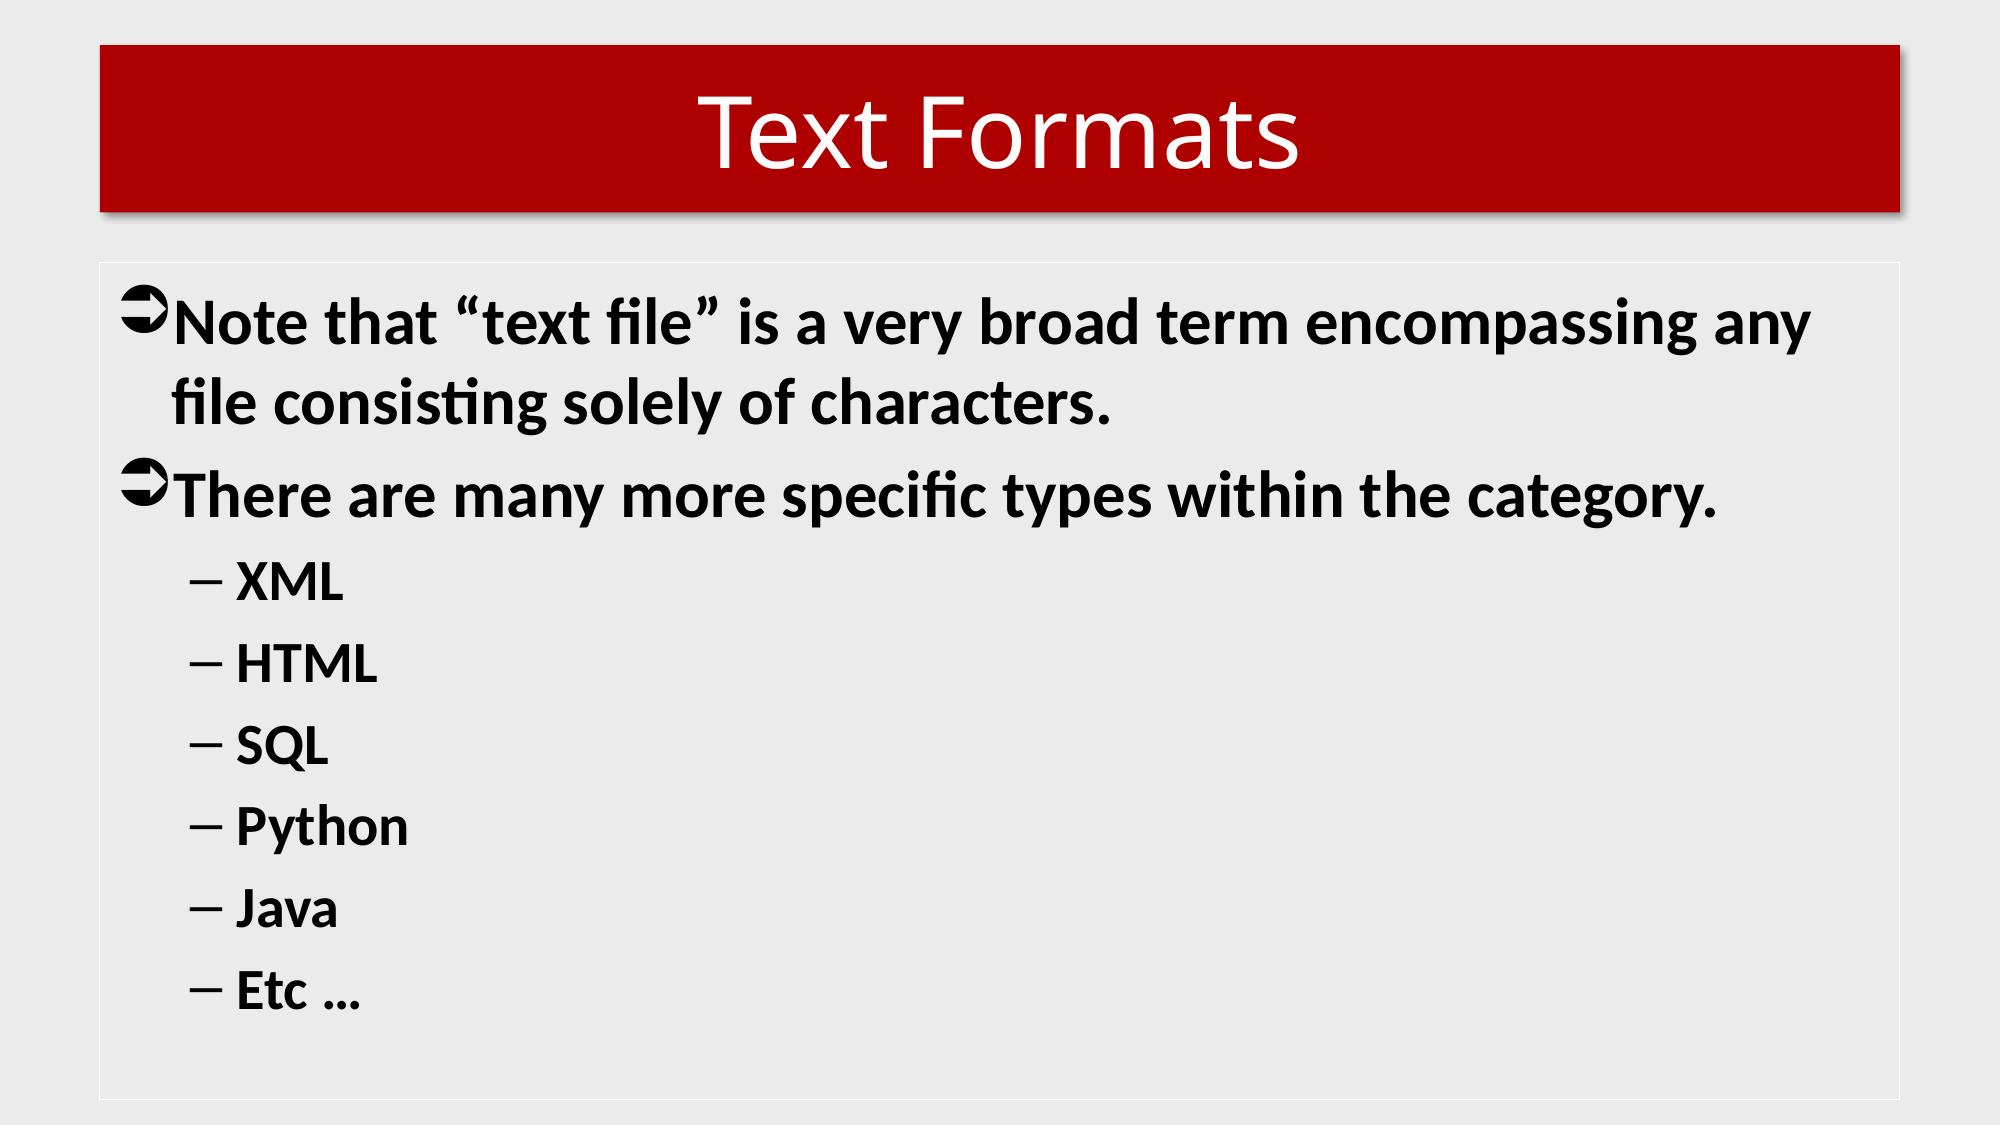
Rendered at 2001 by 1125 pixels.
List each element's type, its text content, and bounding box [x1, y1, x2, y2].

list Note that “text file” is a very broad term encompassing any file consisting solely of characters. There are many more specific types within the category. XML HTML SQL Python Java Etc … [99, 262, 1900, 1100]
title Text Formats [99, 45, 1900, 213]
